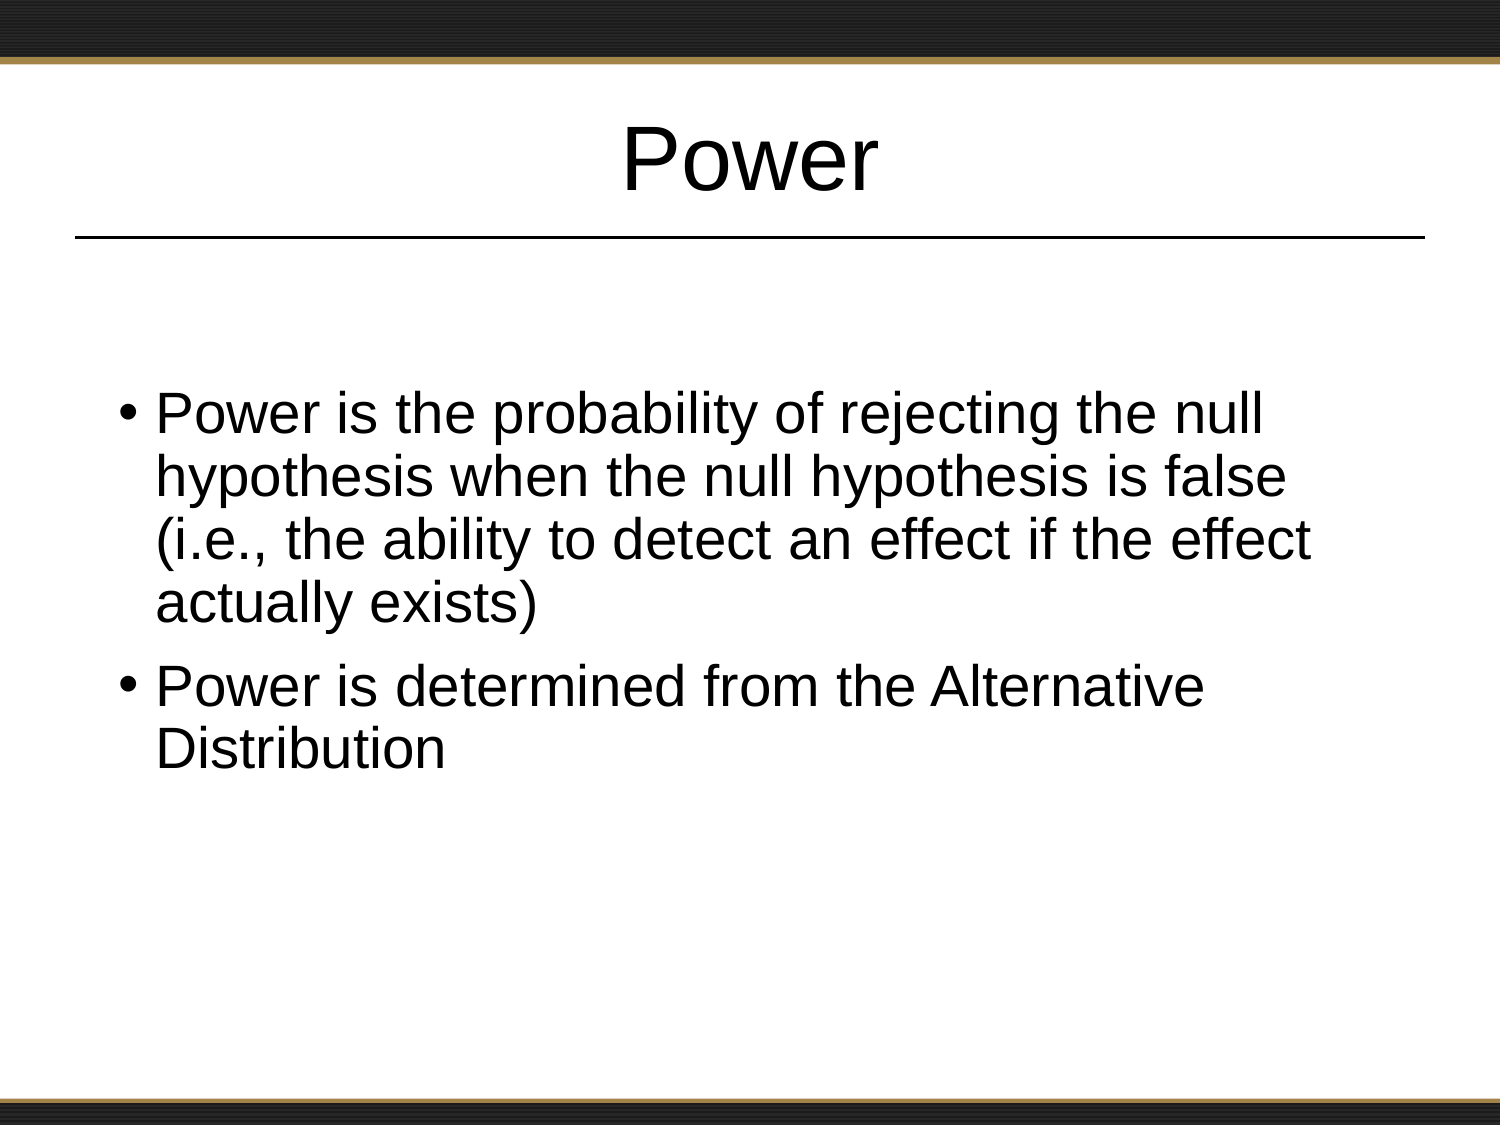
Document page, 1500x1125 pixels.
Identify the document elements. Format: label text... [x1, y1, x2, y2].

picture [0, 1103, 1500, 1125]
title Power [103, 52, 1397, 270]
picture [0, 0, 1500, 57]
